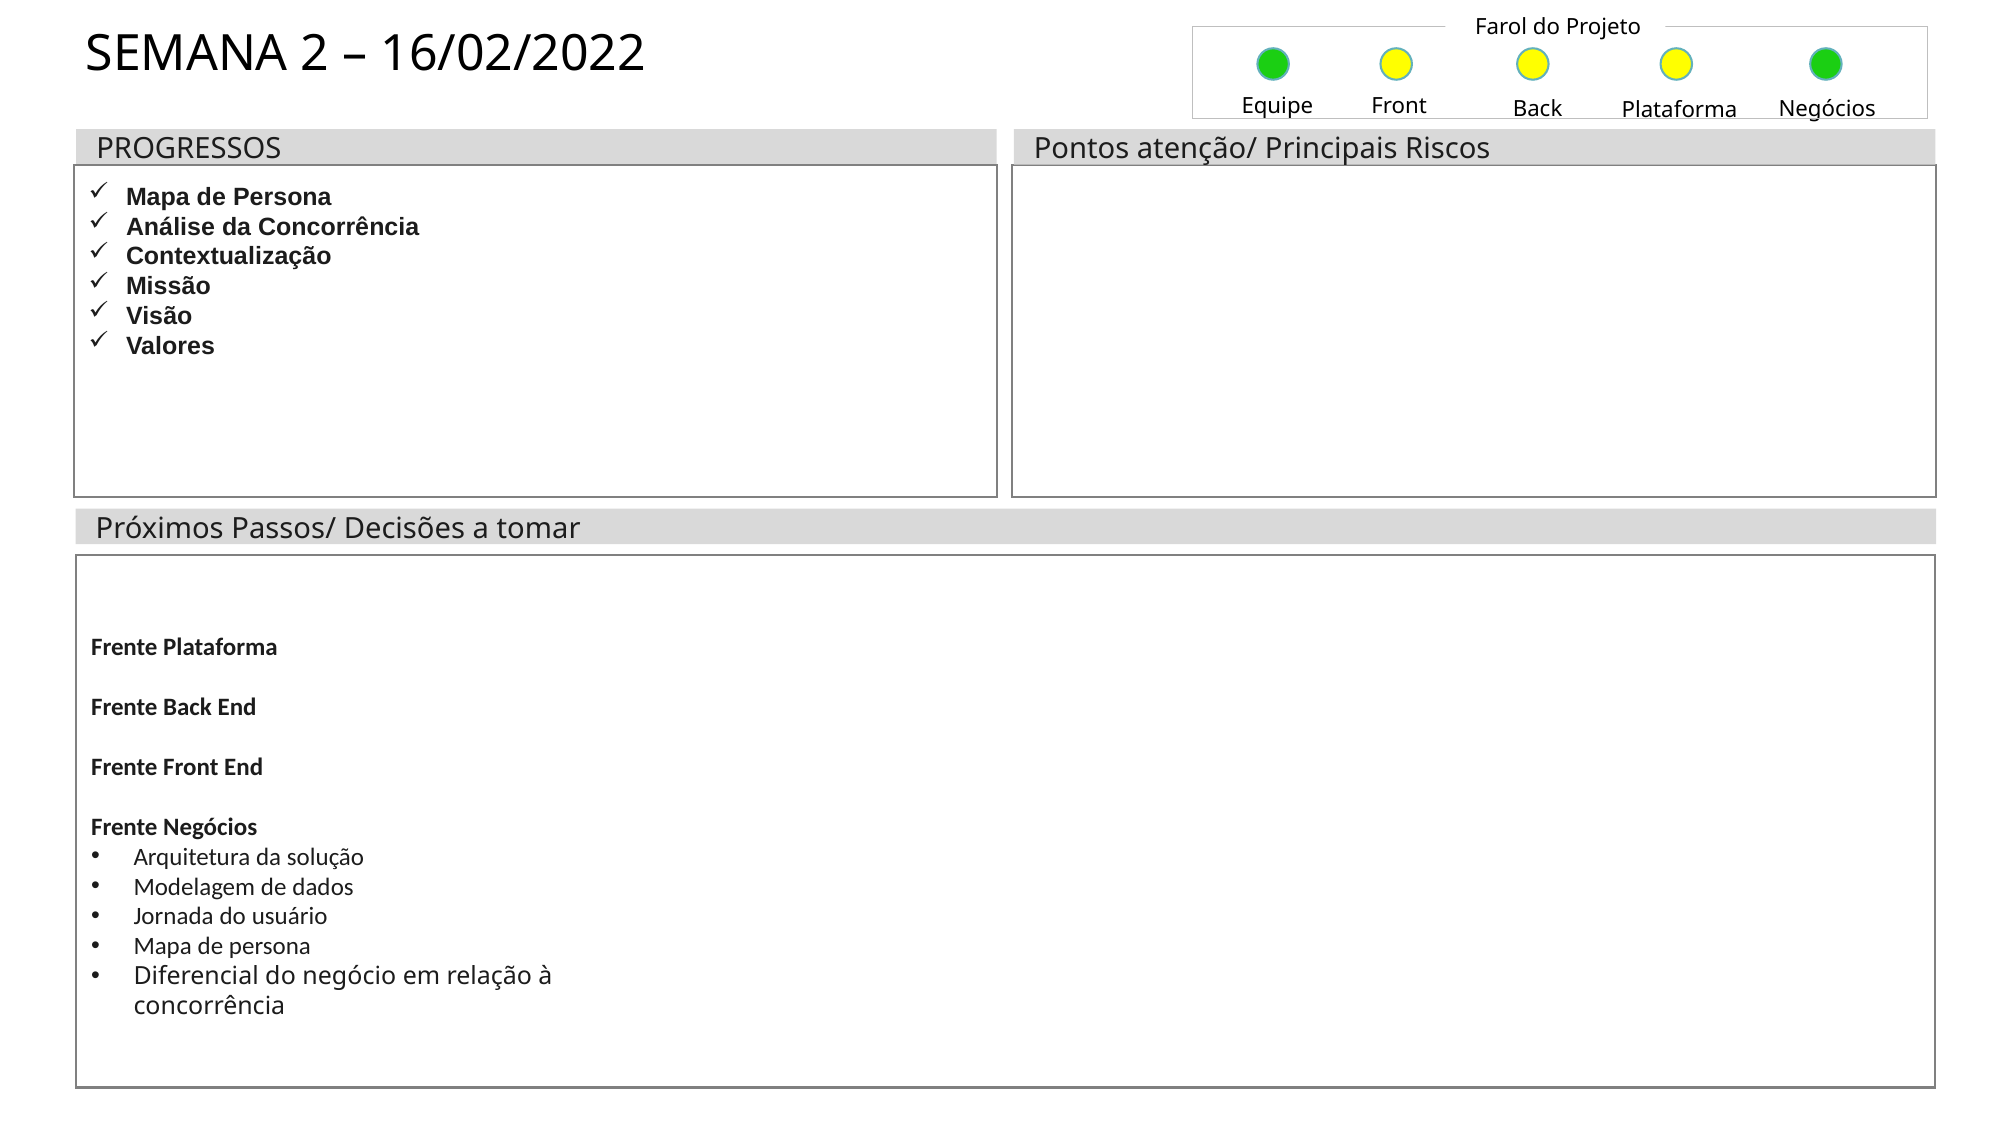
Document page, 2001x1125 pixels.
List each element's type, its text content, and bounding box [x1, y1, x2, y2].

title SEMANA 2 – 16/02/2022 [69, 27, 1870, 147]
text_box [1011, 164, 1937, 498]
text_box Mapa de Persona Análise da Concorrência Contextualização Missão Visão Valores [73, 164, 998, 498]
text_box [1192, 26, 1928, 120]
text_box PROGRESSOS [76, 129, 997, 164]
text_box Pontos atenção/ Principais Riscos [1013, 129, 1936, 165]
text_box Próximos Passos/ Decisões a tomar [75, 508, 1937, 545]
text_box Frente Plataforma Frente Back End Frente Front End Frente Negócios Arquitetura da solução Modelagem de dados Jornada do usuário Mapa de persona Diferencial do negócio em relação à concorrência [75, 554, 1936, 1089]
text_box Farol do Projeto [1444, 7, 1666, 40]
